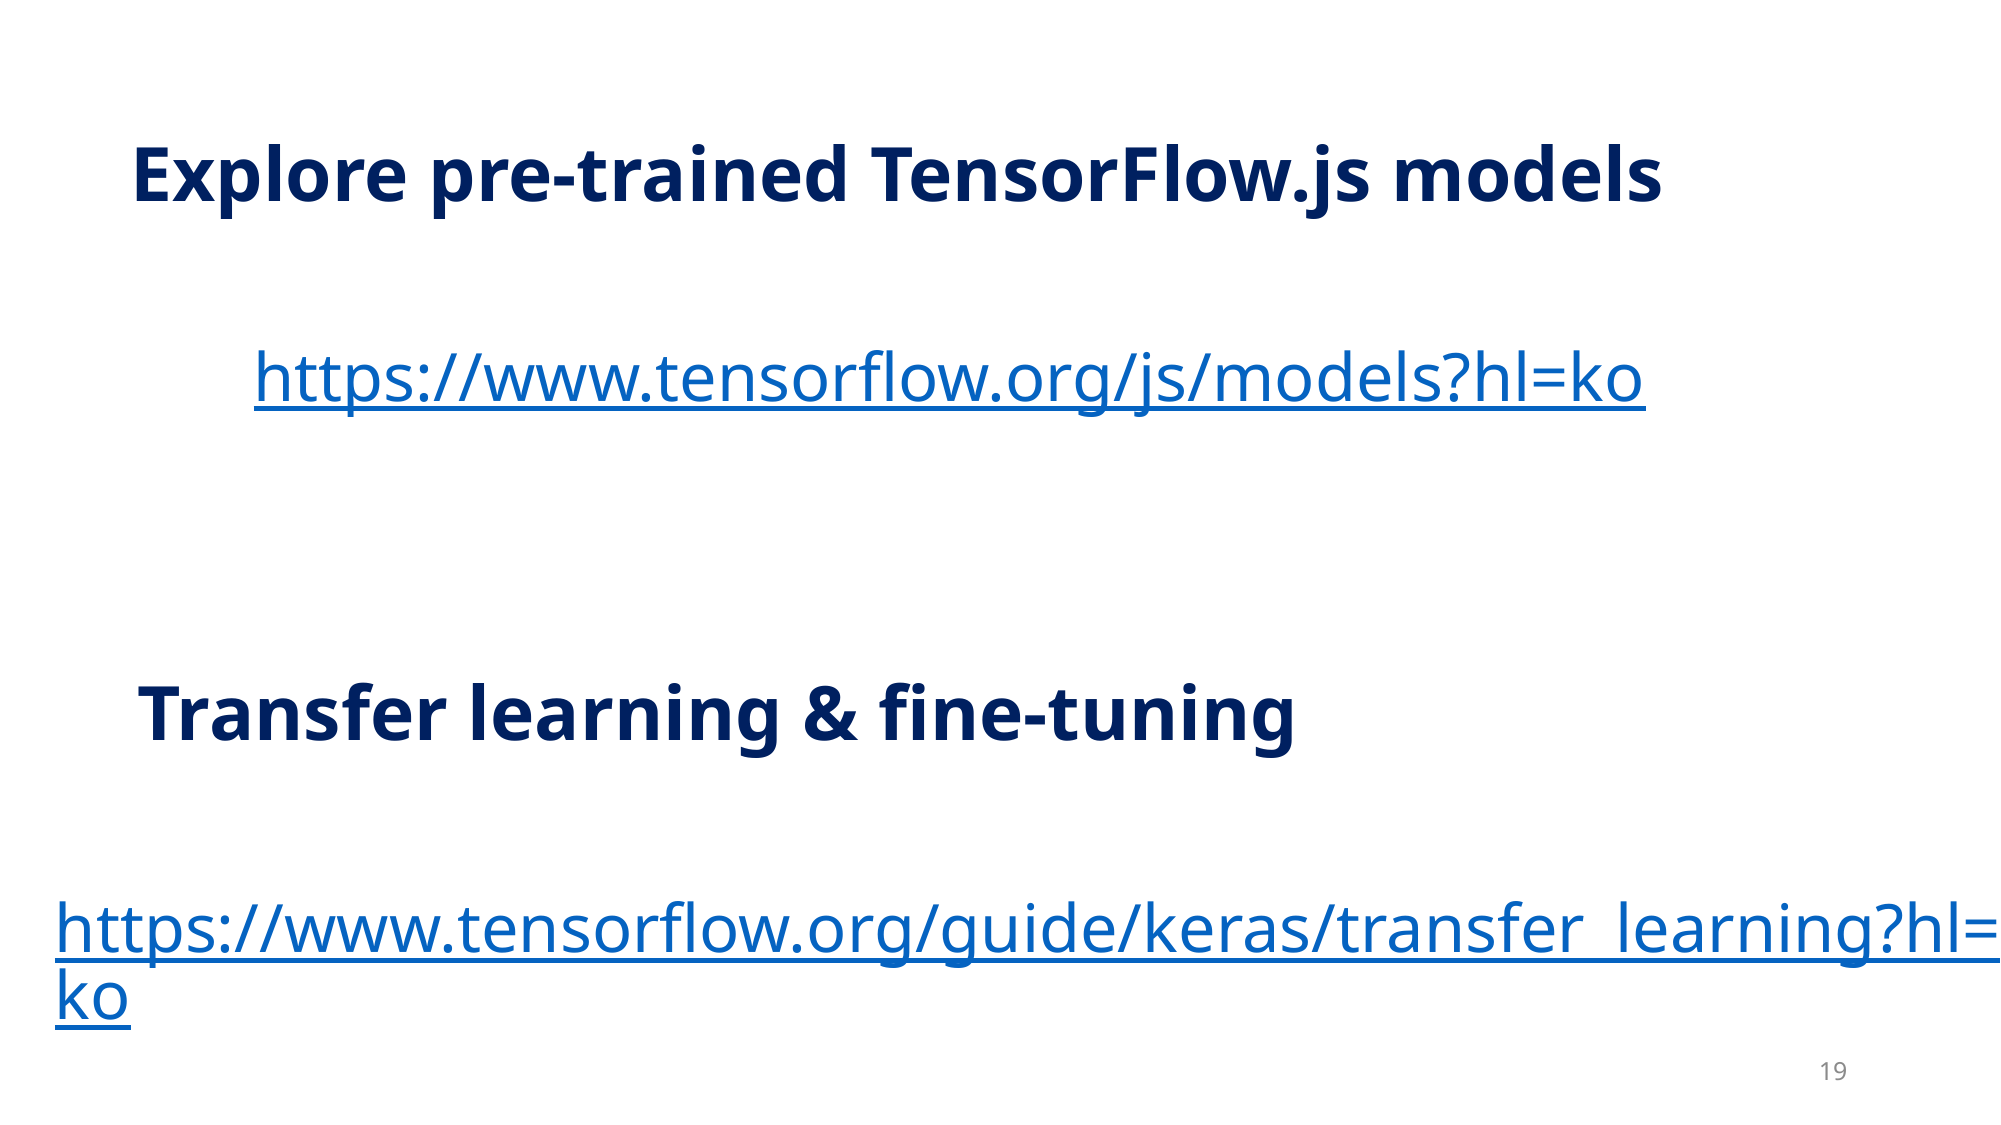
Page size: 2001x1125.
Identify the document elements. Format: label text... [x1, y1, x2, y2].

text_box https://www.tensorflow.org/guide/keras/transfer_learning?hl=ko [40, 878, 2000, 985]
text_box Explore pre-trained TensorFlow.js models [115, 119, 1680, 225]
text_box Transfer learning & fine-tuning [122, 658, 1314, 764]
slide_number 19 [1412, 1042, 1863, 1103]
text_box https://www.tensorflow.org/js/models?hl=ko [238, 327, 1661, 433]
